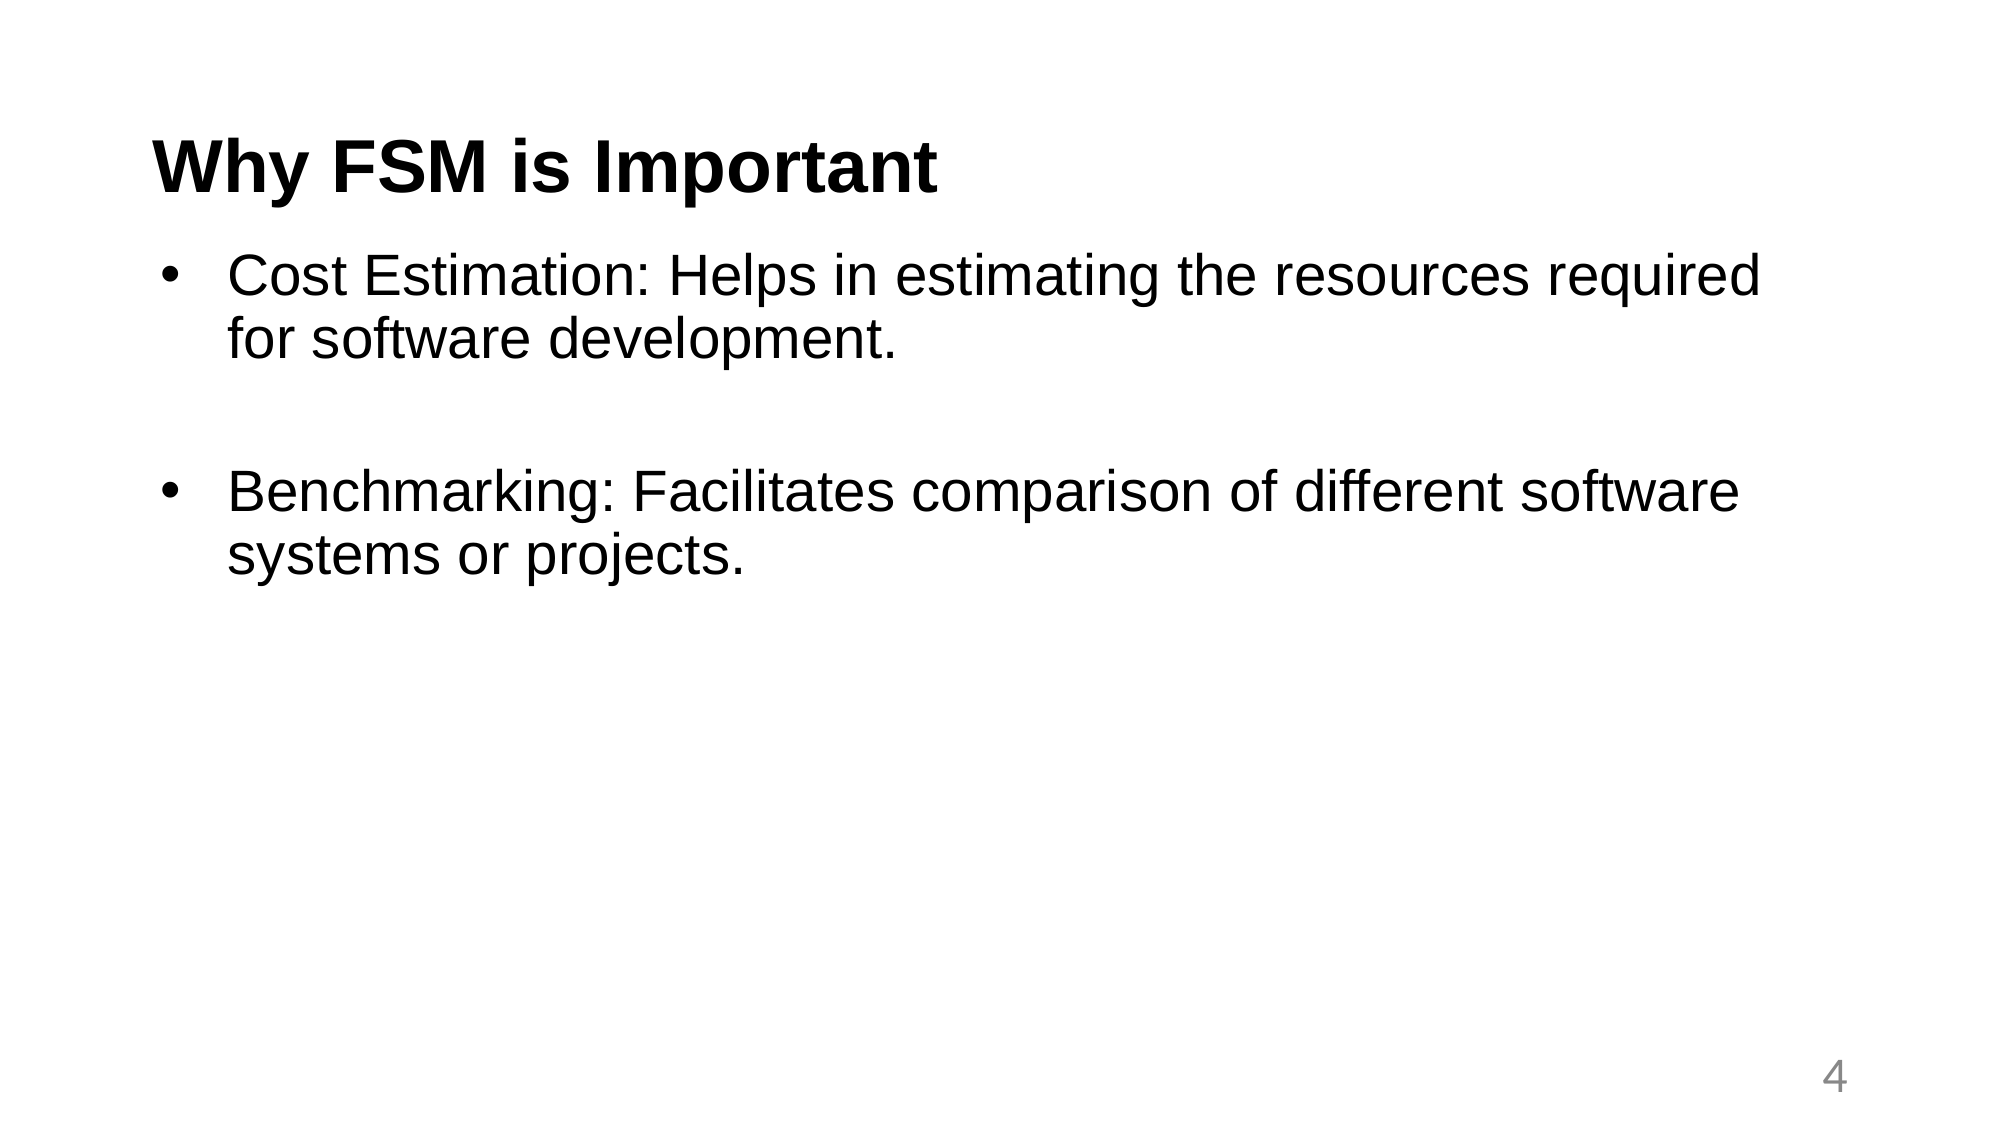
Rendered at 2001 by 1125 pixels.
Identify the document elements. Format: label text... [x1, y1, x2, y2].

slide_number 4 [1412, 1042, 1863, 1103]
list Cost Estimation: Helps in estimating the resources required for software development. Benchmarking: Facilitates comparison of different software systems or projects. [137, 237, 1863, 1014]
title Why FSM is Important [137, 59, 1863, 237]
